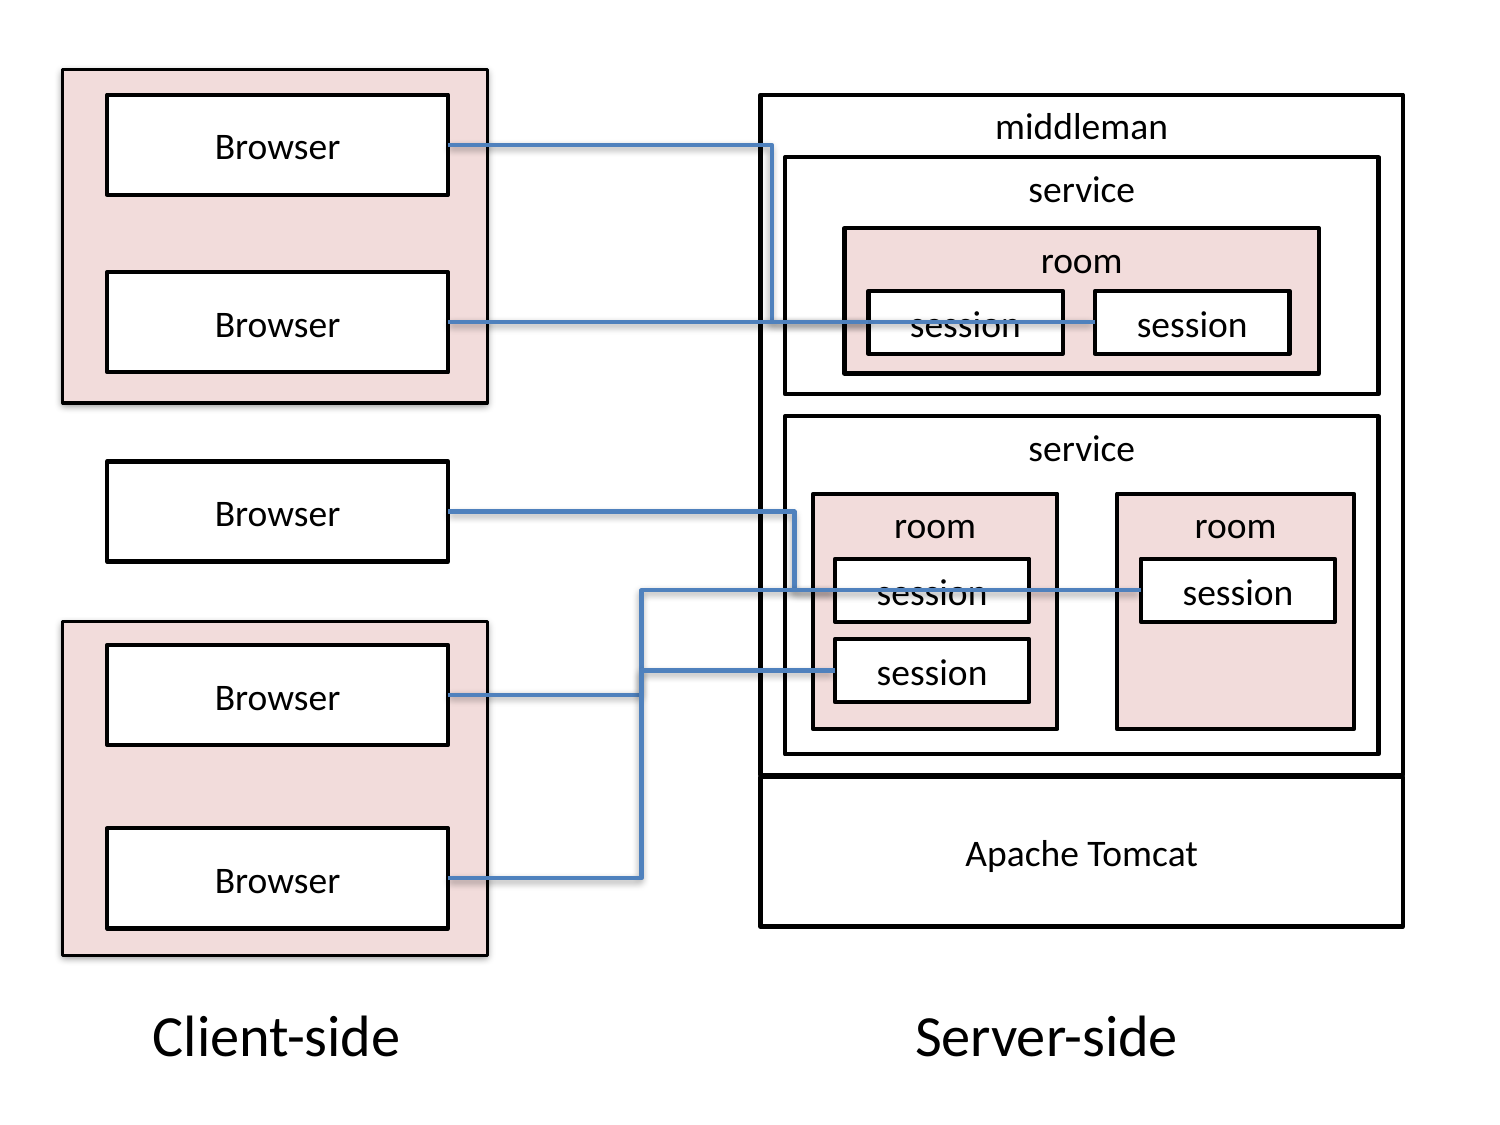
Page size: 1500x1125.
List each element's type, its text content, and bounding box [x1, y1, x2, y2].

text_box room [840, 601, 1059, 731]
text_box room [842, 226, 1321, 376]
text_box Client-side [138, 991, 416, 1076]
text_box session [840, 601, 1031, 624]
text_box session [866, 332, 1065, 356]
text_box service [783, 155, 1381, 396]
text_box service [783, 414, 1381, 756]
text_box middleman [758, 93, 1405, 777]
text_box room [1115, 492, 1356, 731]
text_box session [1139, 557, 1337, 624]
text_box room [811, 492, 1059, 509]
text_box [447, 144, 1096, 323]
text_box Browser [105, 270, 450, 374]
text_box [447, 670, 836, 879]
text_box [62, 621, 488, 956]
text_box Browser [105, 459, 450, 564]
text_box Apache Tomcat [758, 777, 1405, 929]
text_box [62, 69, 488, 404]
text_box Browser [105, 643, 442, 747]
text_box session [1093, 289, 1292, 356]
text_box Browser [105, 93, 450, 197]
text_box session [840, 637, 1031, 704]
text_box Server-side [900, 991, 1193, 1076]
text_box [447, 590, 836, 670]
text_box Browser [105, 826, 450, 931]
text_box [447, 511, 1141, 591]
